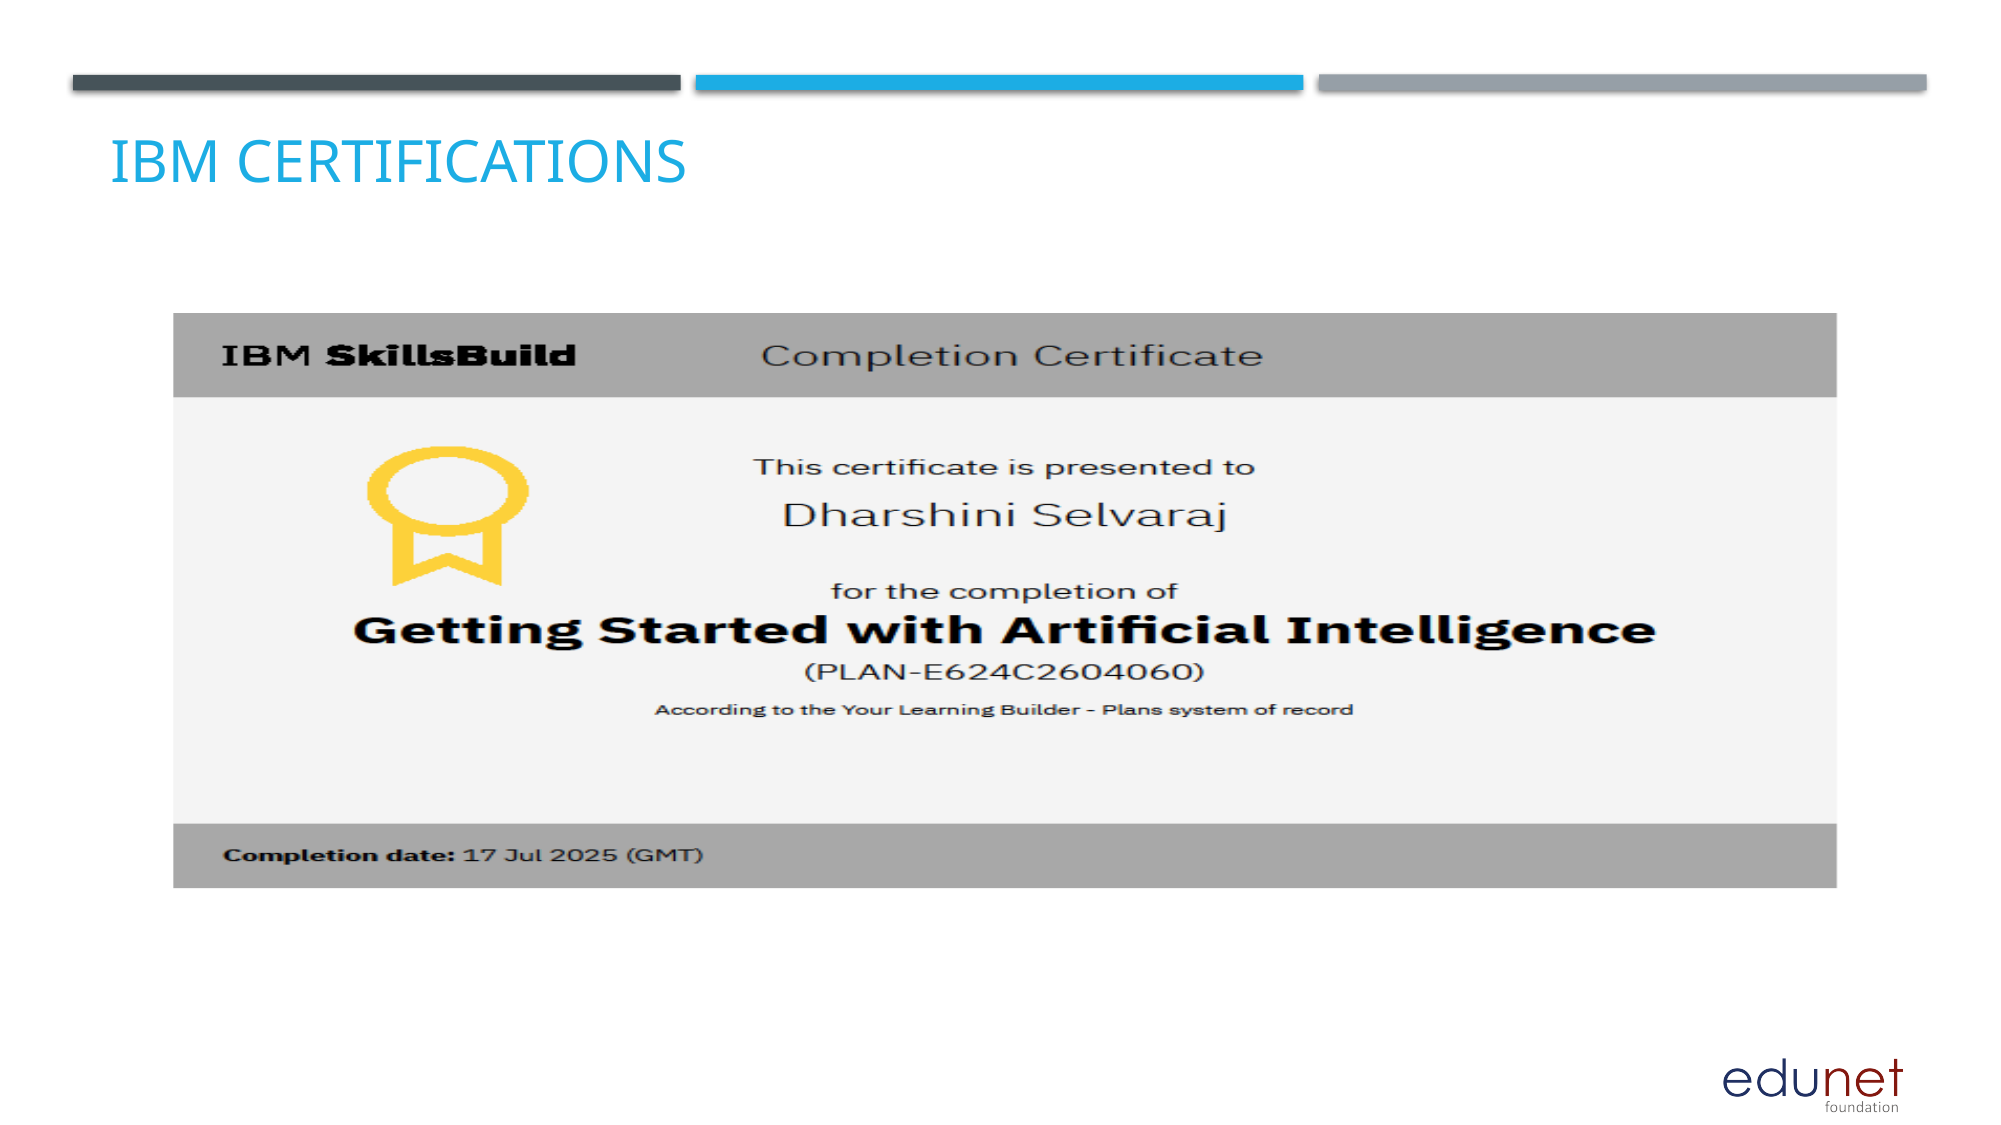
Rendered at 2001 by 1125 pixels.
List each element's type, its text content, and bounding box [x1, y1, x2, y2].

title IBM Certifications [95, 115, 1905, 203]
picture [1719, 1056, 1905, 1116]
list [172, 313, 1939, 1011]
